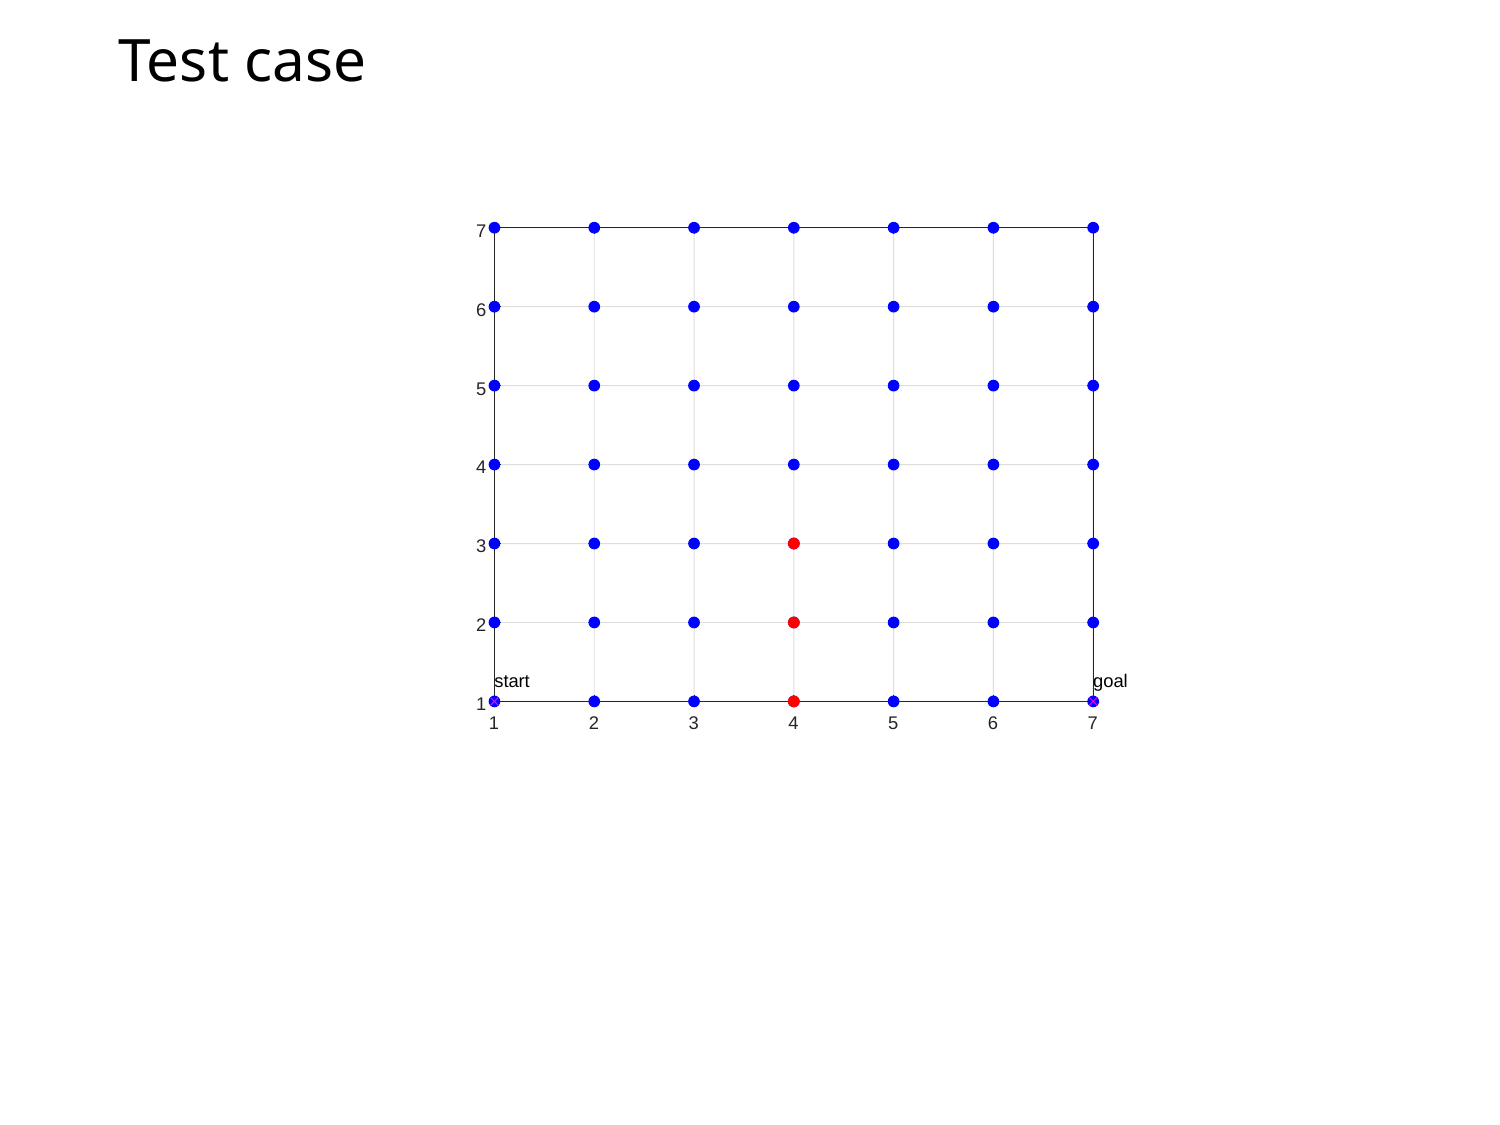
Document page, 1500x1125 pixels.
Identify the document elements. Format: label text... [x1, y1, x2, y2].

picture [393, 184, 1165, 764]
title Test case [103, 23, 1397, 102]
